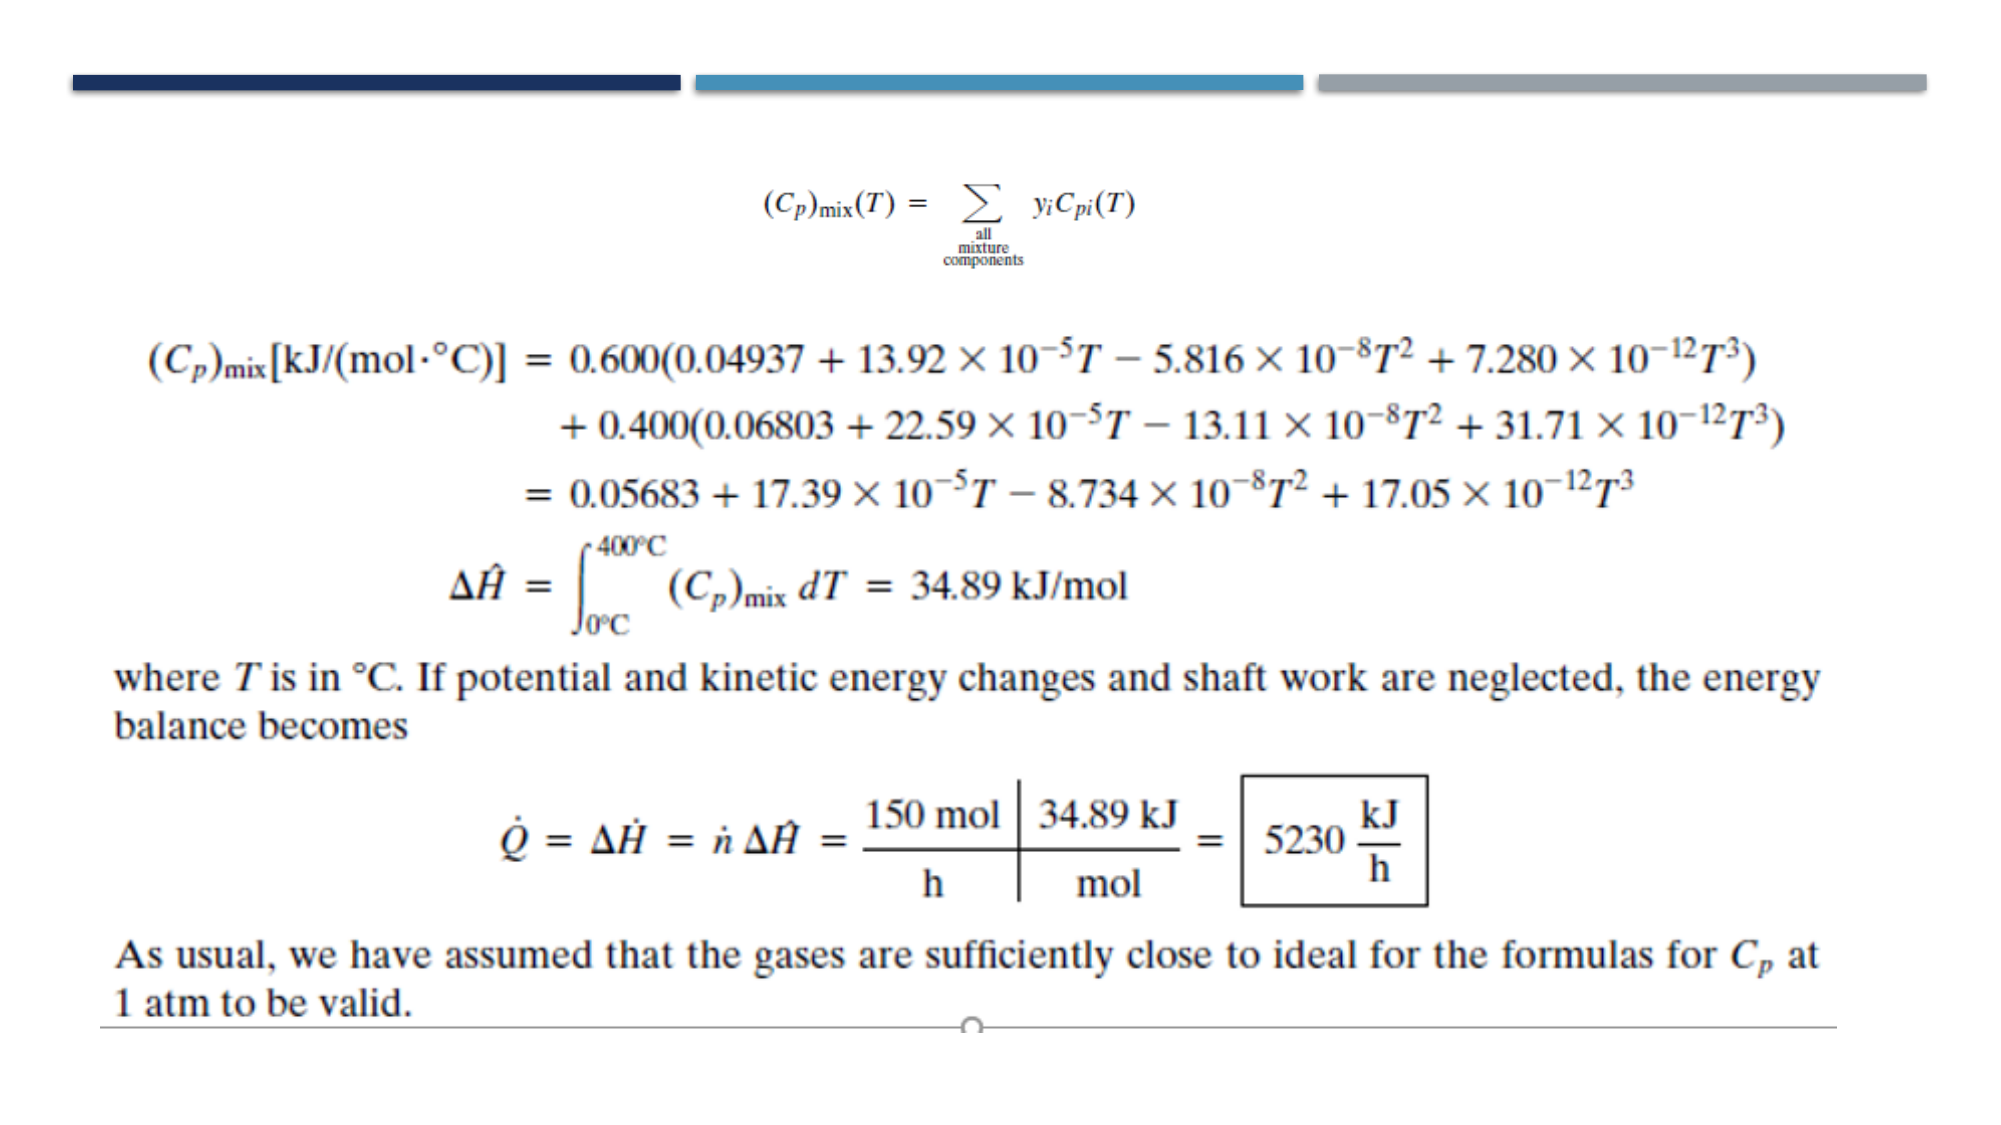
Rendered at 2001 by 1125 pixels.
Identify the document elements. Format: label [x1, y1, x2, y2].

picture [100, 327, 1838, 1033]
picture [742, 164, 1195, 301]
